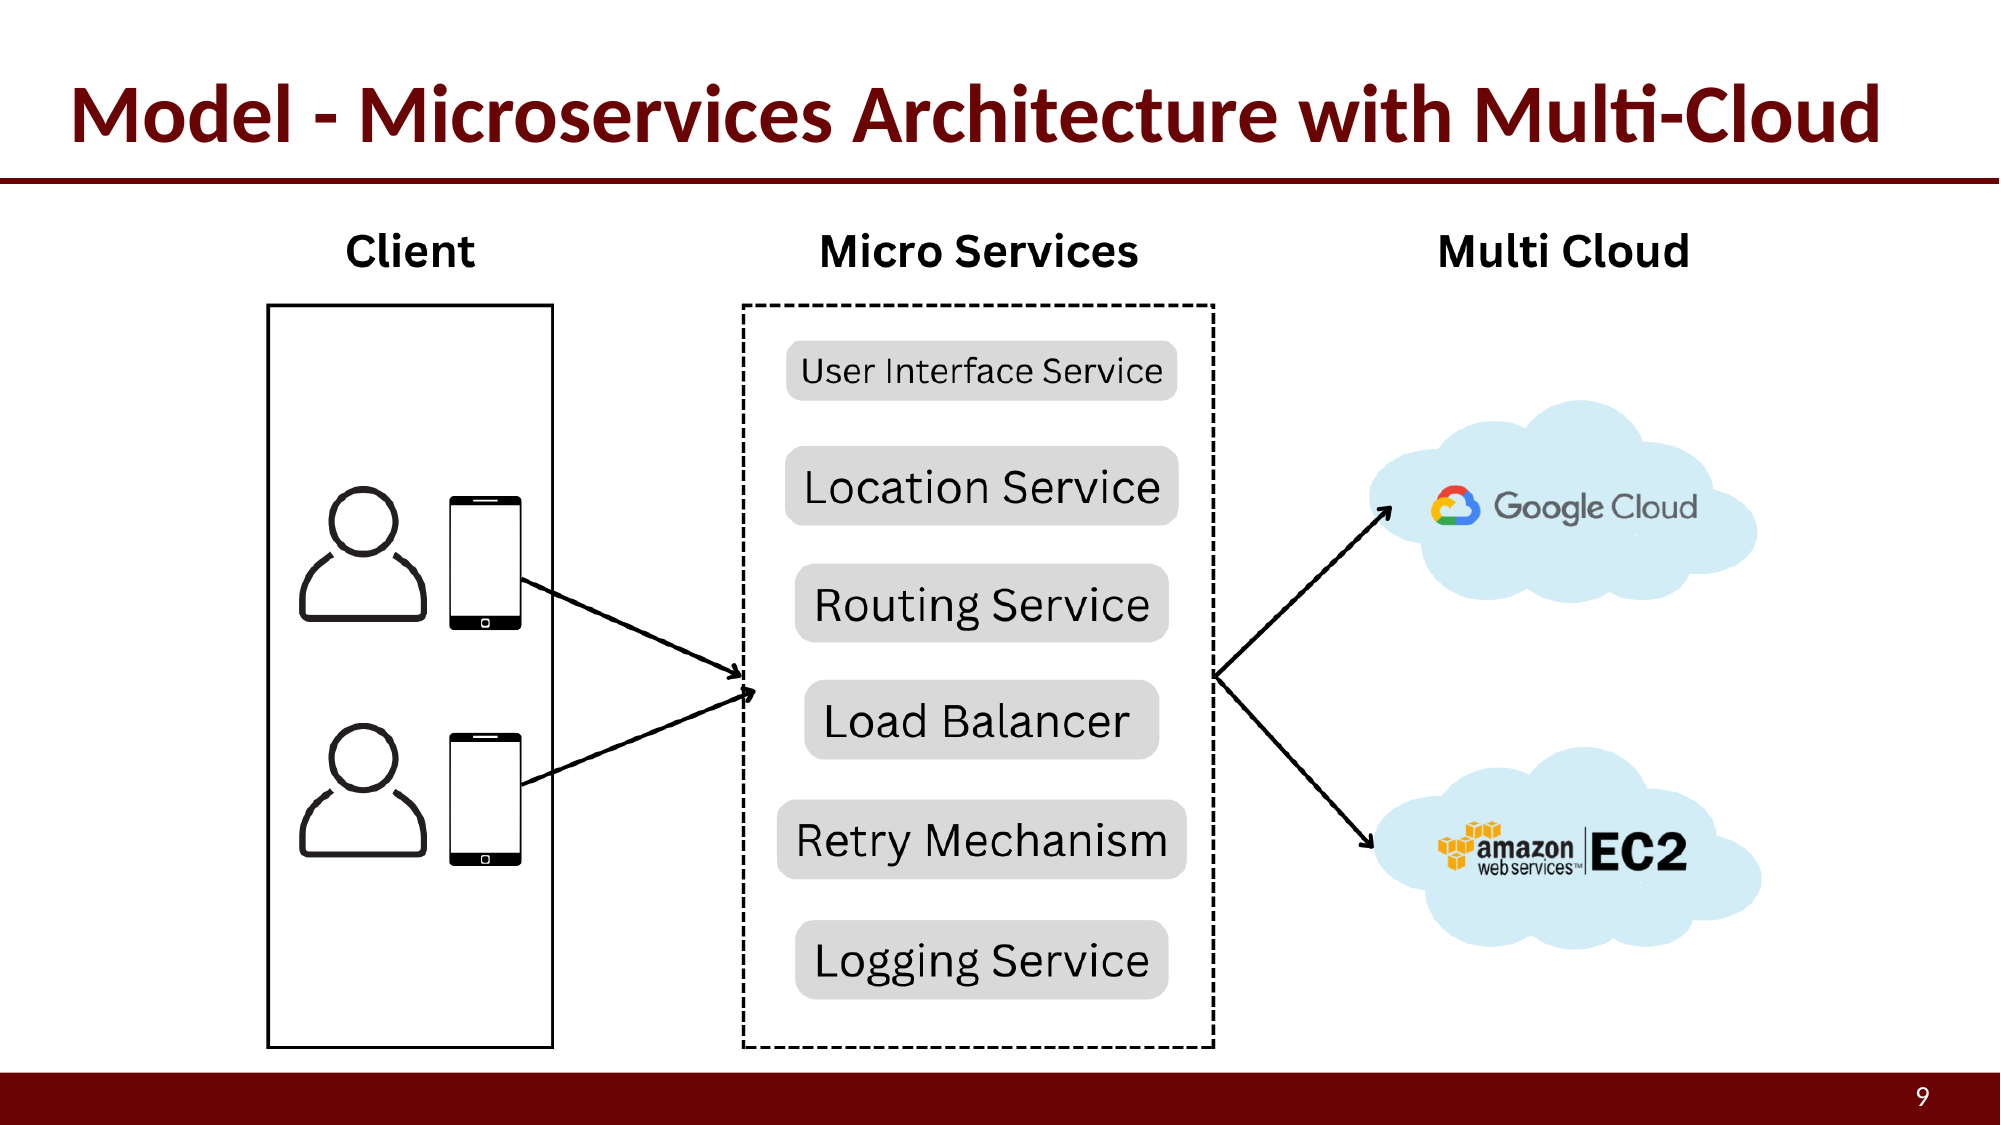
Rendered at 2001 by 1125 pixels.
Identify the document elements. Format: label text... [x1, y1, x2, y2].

title Model - Microservices Architecture with Multi-Cloud [54, 40, 1945, 191]
slide_number ‹#› [1868, 1065, 1945, 1125]
picture [265, 212, 1763, 1050]
